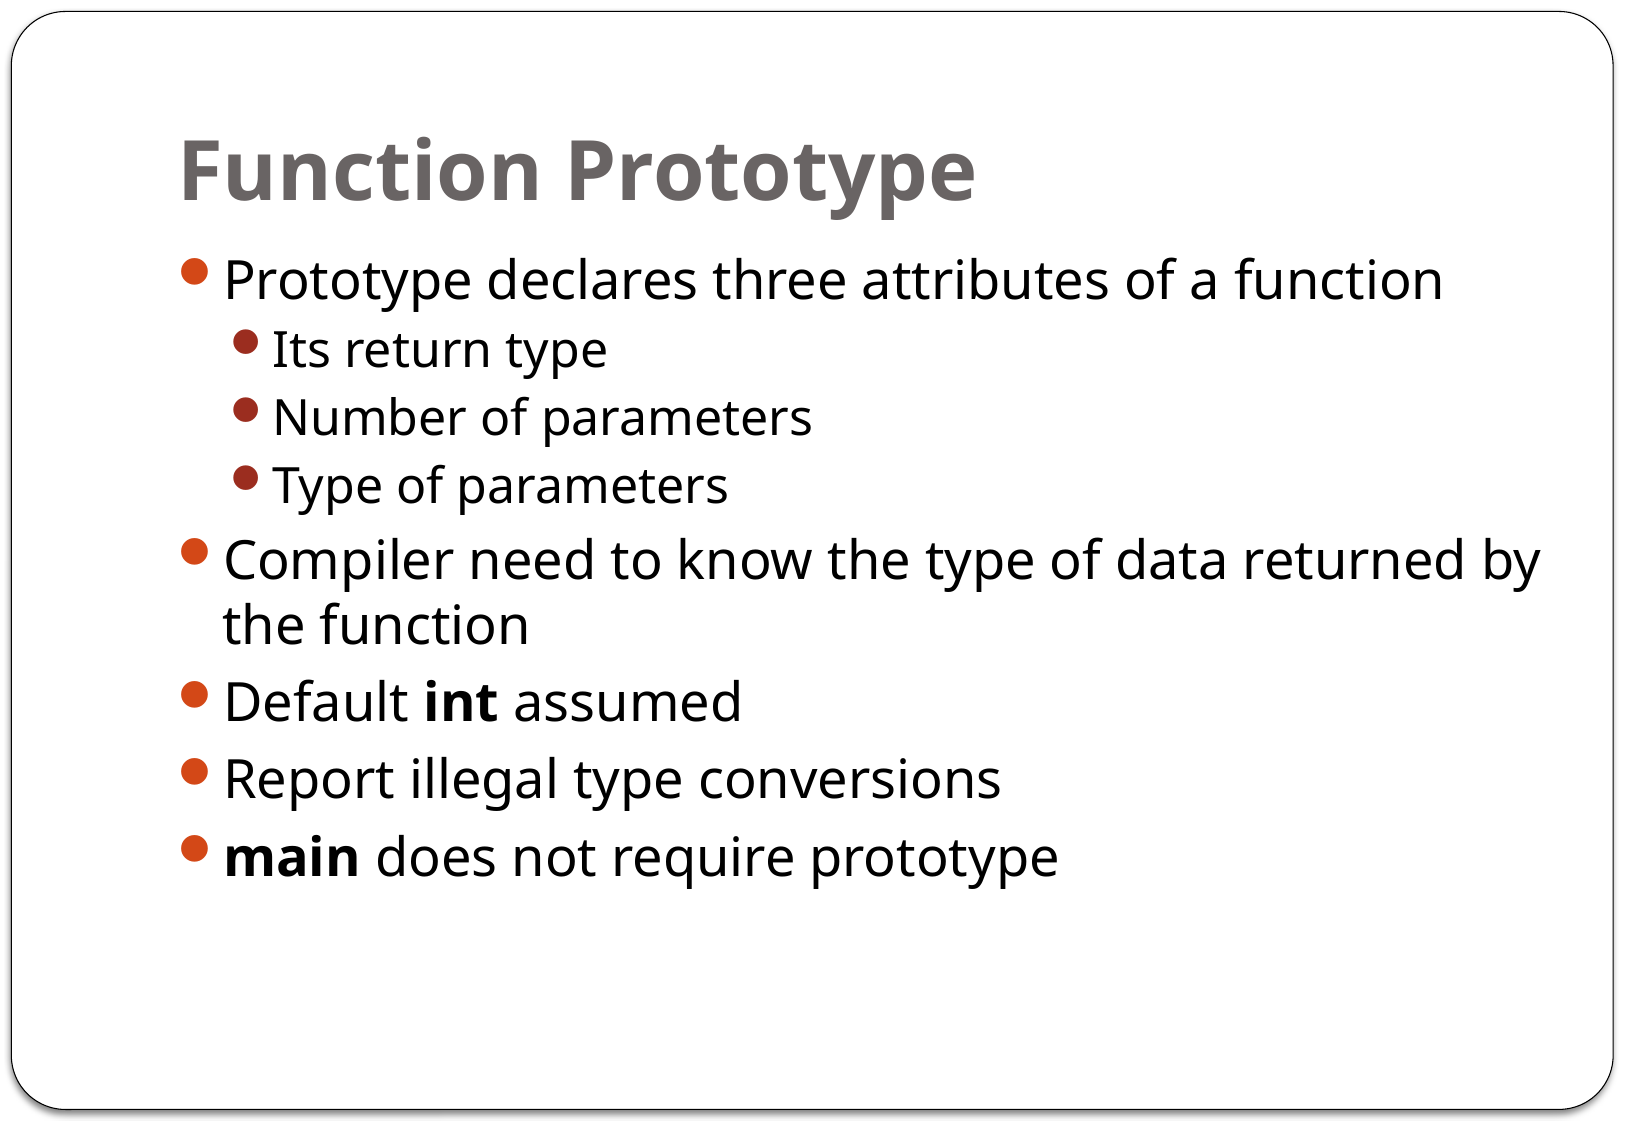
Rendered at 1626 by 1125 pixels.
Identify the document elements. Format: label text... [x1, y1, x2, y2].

title Function Prototype [162, 45, 1544, 233]
list Prototype declares three attributes of a function Its return type Number of parameters Type of parameters Compiler need to know the type of data returned by the function Default int assumed Report illegal type conversions main does not require prototype [162, 237, 1625, 1025]
